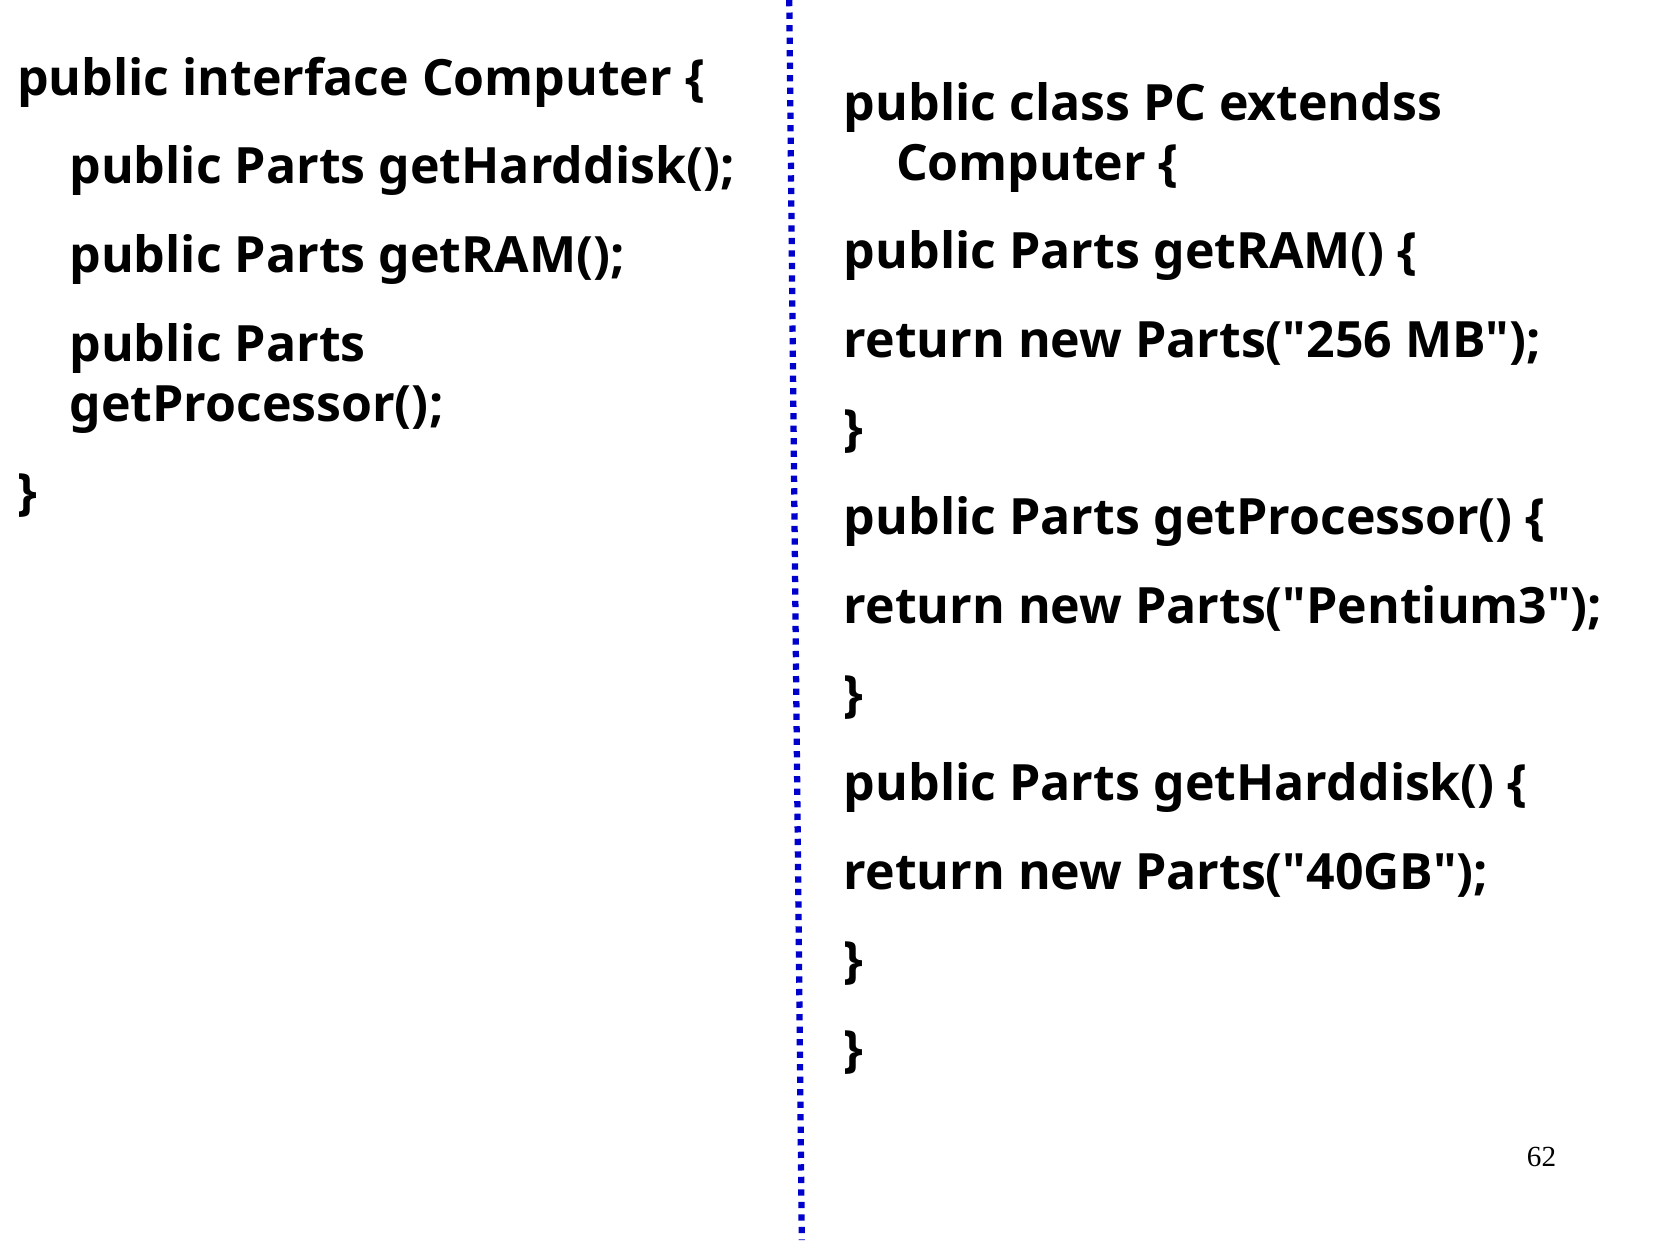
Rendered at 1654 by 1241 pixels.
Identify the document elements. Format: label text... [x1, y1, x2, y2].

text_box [175, 613, 1416, 627]
list public interface Computer { public Parts getHarddisk(); public Parts getRAM(); public Parts getProcessor(); } [0, 45, 752, 1096]
text_box public class PC extendss Computer { public Parts getRAM() { return new Parts("256 MB"); } public Parts getProcessor() { return new Parts("Pentium3"); } public Parts getHarddisk() { return new Parts("40GB"); } } [826, 69, 1615, 1120]
